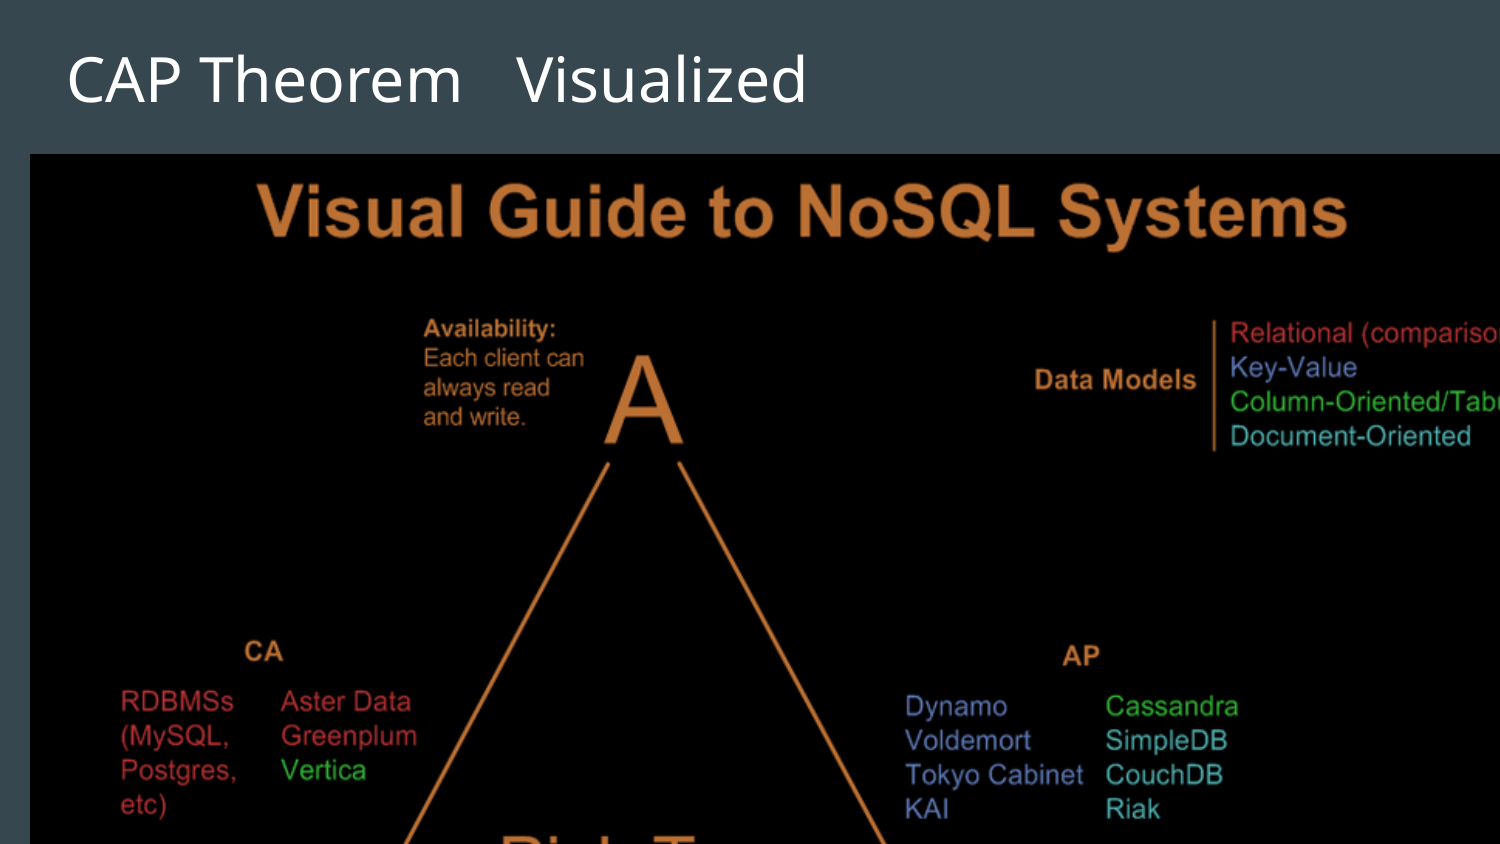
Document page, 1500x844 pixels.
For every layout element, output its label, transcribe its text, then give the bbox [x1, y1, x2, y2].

picture [30, 153, 1500, 844]
title CAP Theorem Visualized [51, 25, 1449, 120]
